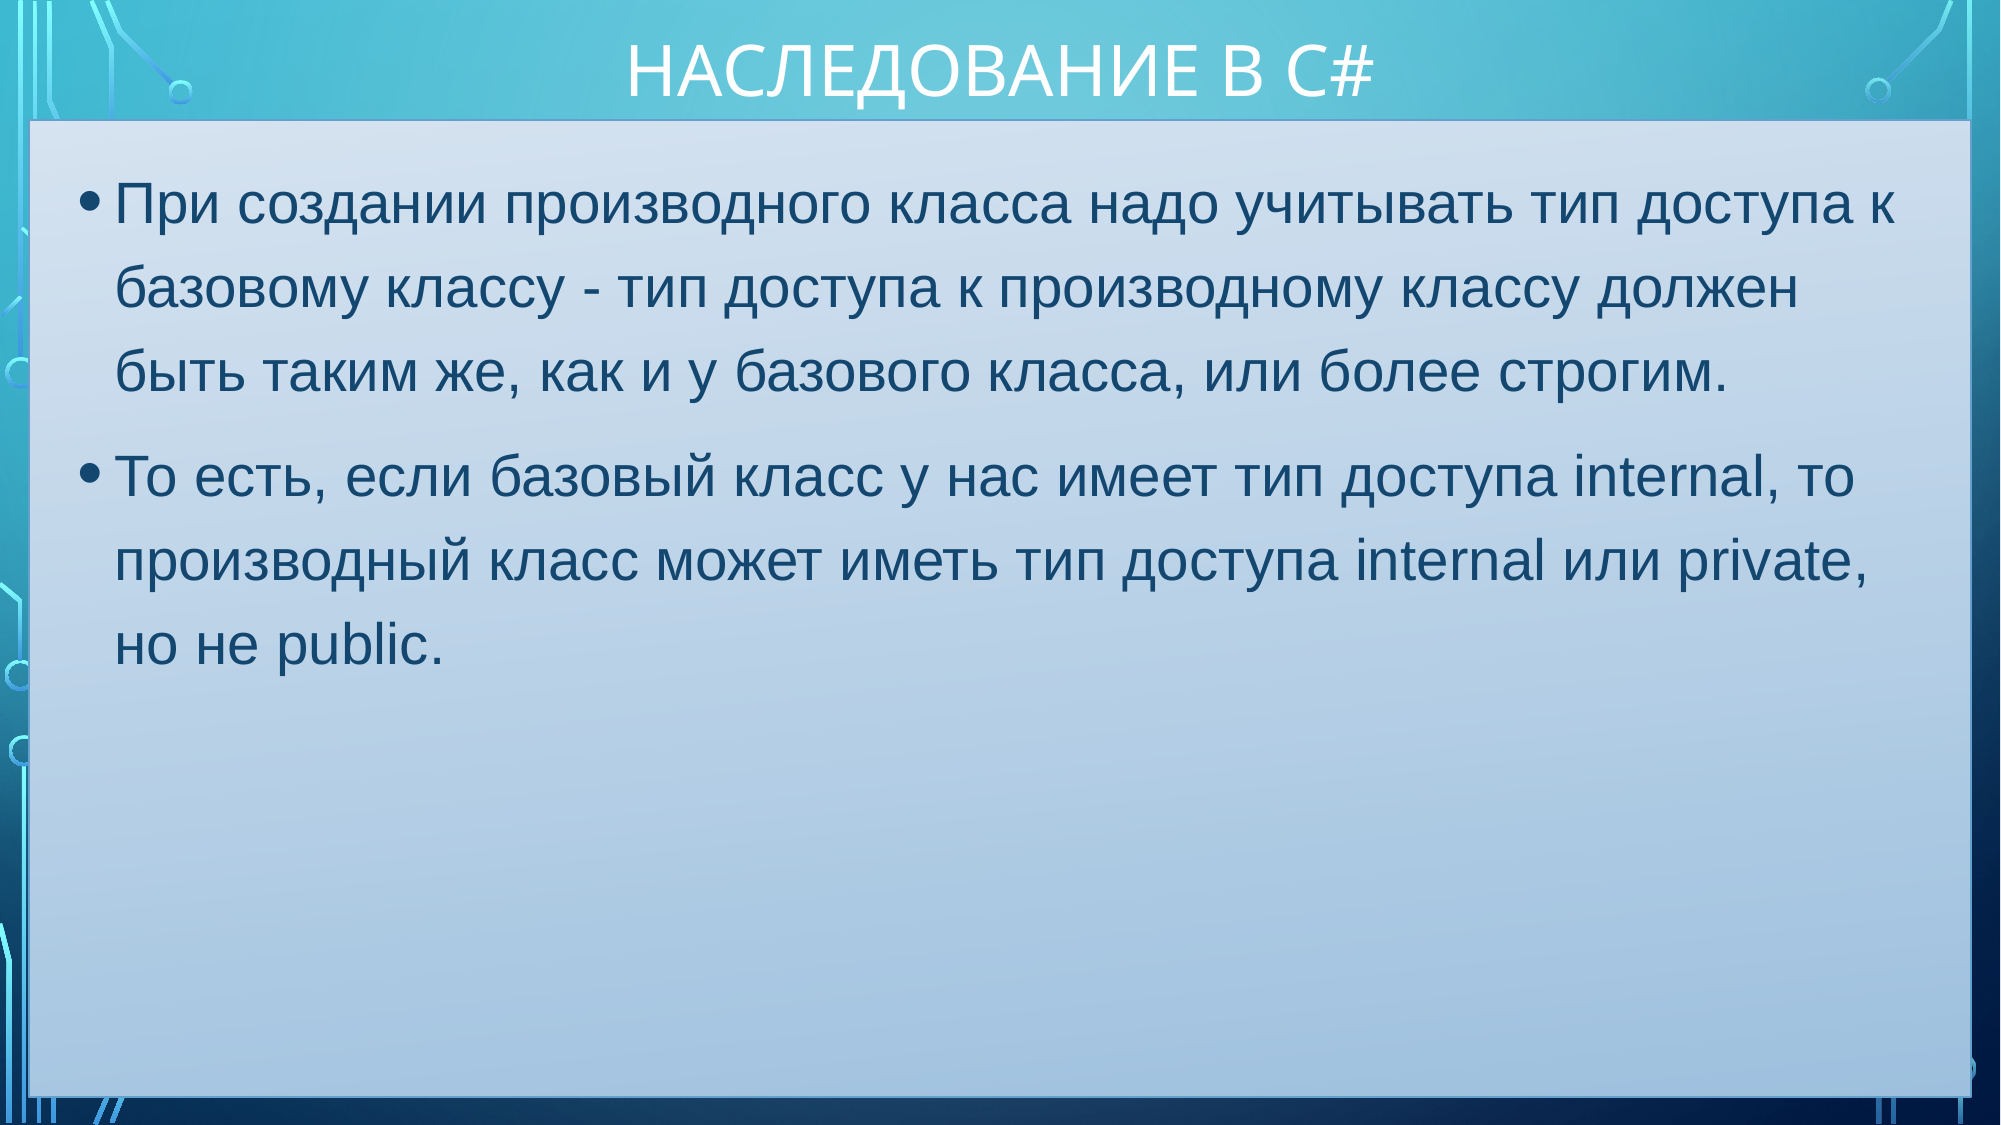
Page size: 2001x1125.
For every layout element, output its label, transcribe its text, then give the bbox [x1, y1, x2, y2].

text_box При создании производного класса надо учитывать тип доступа к базовому классу - тип доступа к производному классу должен быть таким же, как и у базового класса, или более строгим. То есть, если базовый класс у нас имеет тип доступа internal, то производный класс может иметь тип доступа internal или private, но не public. [62, 143, 1933, 1064]
title Наследование в C# [187, 27, 1813, 120]
text_box [28, 119, 1972, 1098]
